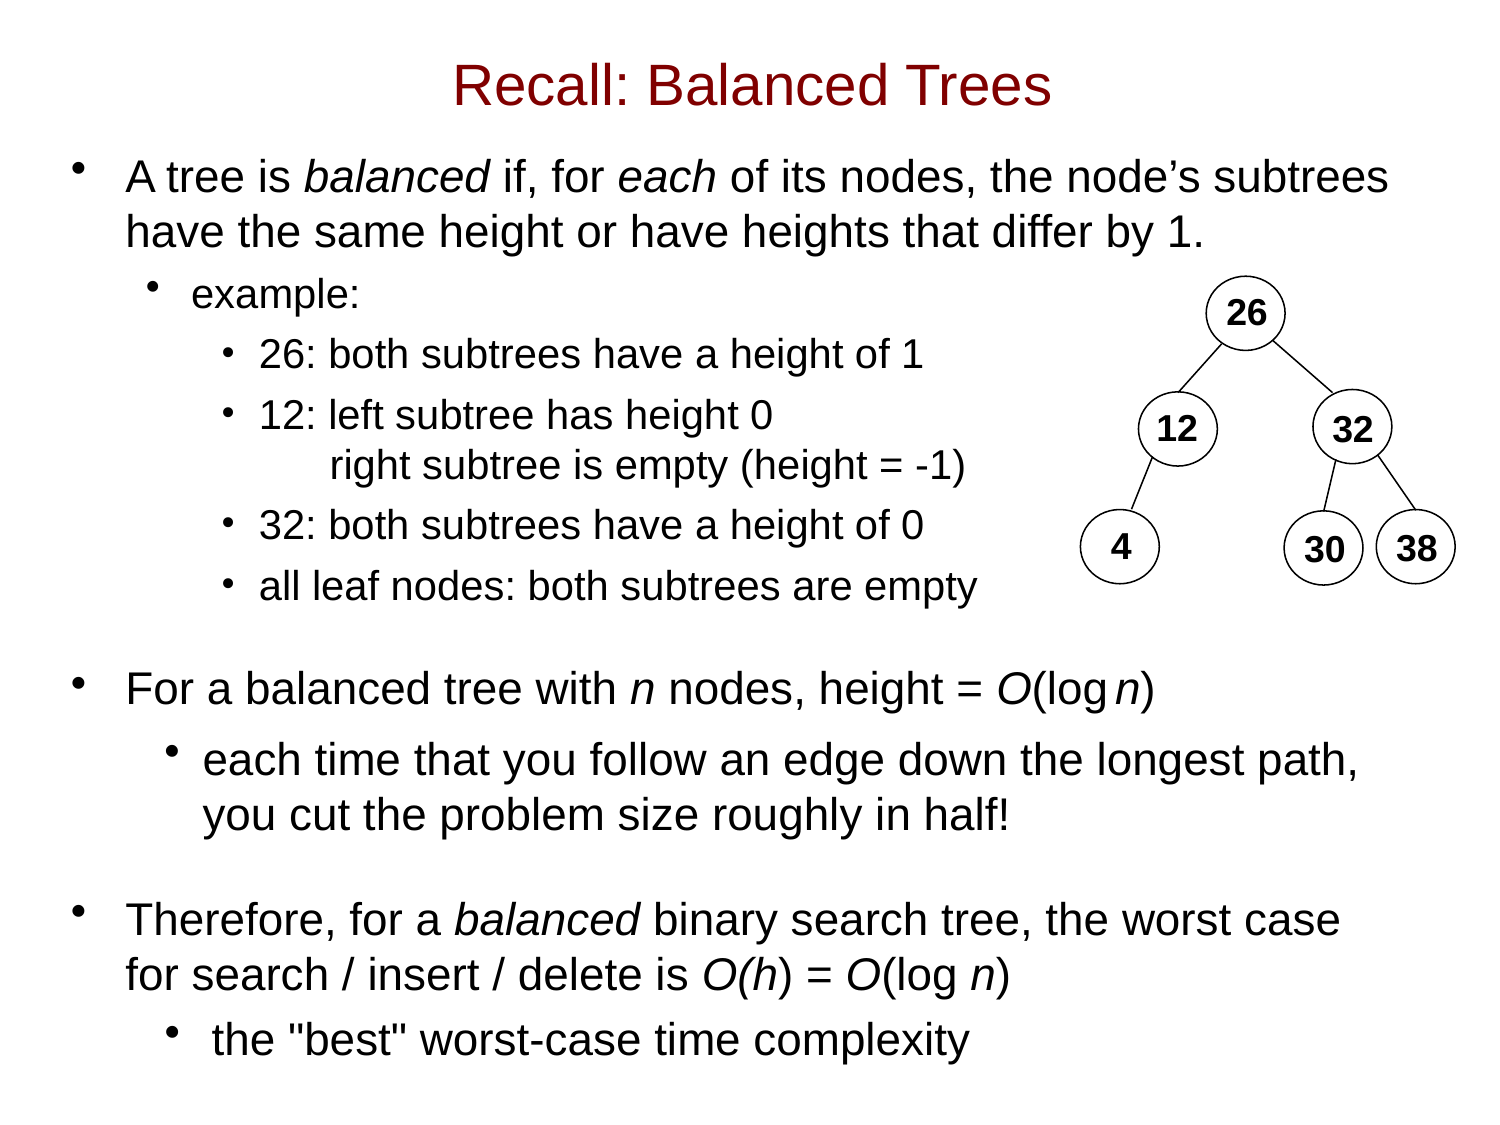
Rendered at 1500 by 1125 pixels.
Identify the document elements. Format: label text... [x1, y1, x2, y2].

text_box [1206, 276, 1286, 351]
text_box 32 [1307, 397, 1331, 459]
text_box [1284, 510, 1363, 586]
text_box 4 [1141, 514, 1167, 576]
text_box [1312, 389, 1392, 464]
list A tree is balanced if, for each of its nodes, the node’s subtrees have the same height or have heights that differ by 1. example: 26: both subtrees have a height of 1 12: left subtree has height 0 right subtree is empty (height = -1) 32: both subtrees have a height of 0 all leaf nodes: both subtrees are empty For a balanced tree with n nodes, height = O(log n) each time that you follow an edge down the longest path, you cut the problem size roughly in half! Therefore, for a balanced binary search tree, the worst case for search / insert / delete is O(h) = O(log n) the "best" worst-case time complexity [55, 138, 1500, 1060]
text_box 12 [1131, 396, 1157, 458]
text_box 30 [1345, 517, 1371, 580]
text_box 26 [1201, 280, 1226, 343]
text_box [1138, 391, 1218, 467]
text_box 26 [1266, 280, 1293, 343]
text_box 4 [1075, 514, 1099, 576]
text_box 32 [1374, 397, 1399, 459]
text_box 38 [1439, 516, 1463, 578]
text_box [1376, 509, 1456, 584]
text_box [1080, 509, 1160, 584]
text_box 12 [1198, 396, 1223, 458]
title Recall: Balanced Trees [64, 12, 1442, 138]
text_box 30 [1279, 517, 1302, 580]
text_box 38 [1371, 516, 1393, 578]
